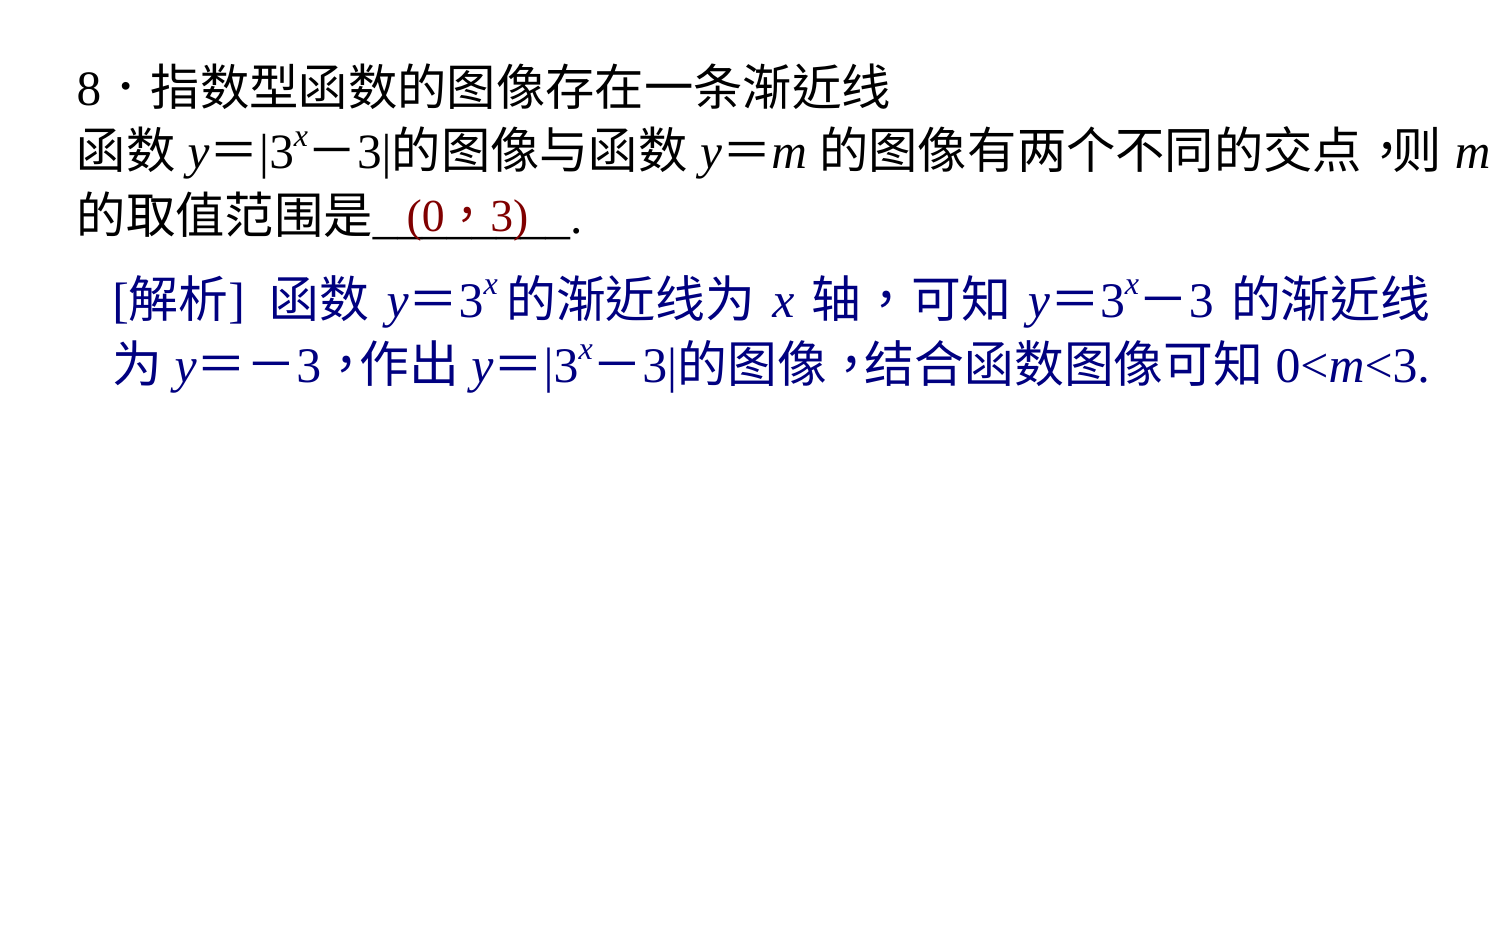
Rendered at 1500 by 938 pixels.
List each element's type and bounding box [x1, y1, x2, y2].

text_box [76, 55, 1490, 268]
text_box [111, 267, 1430, 422]
text_box [383, 184, 549, 256]
